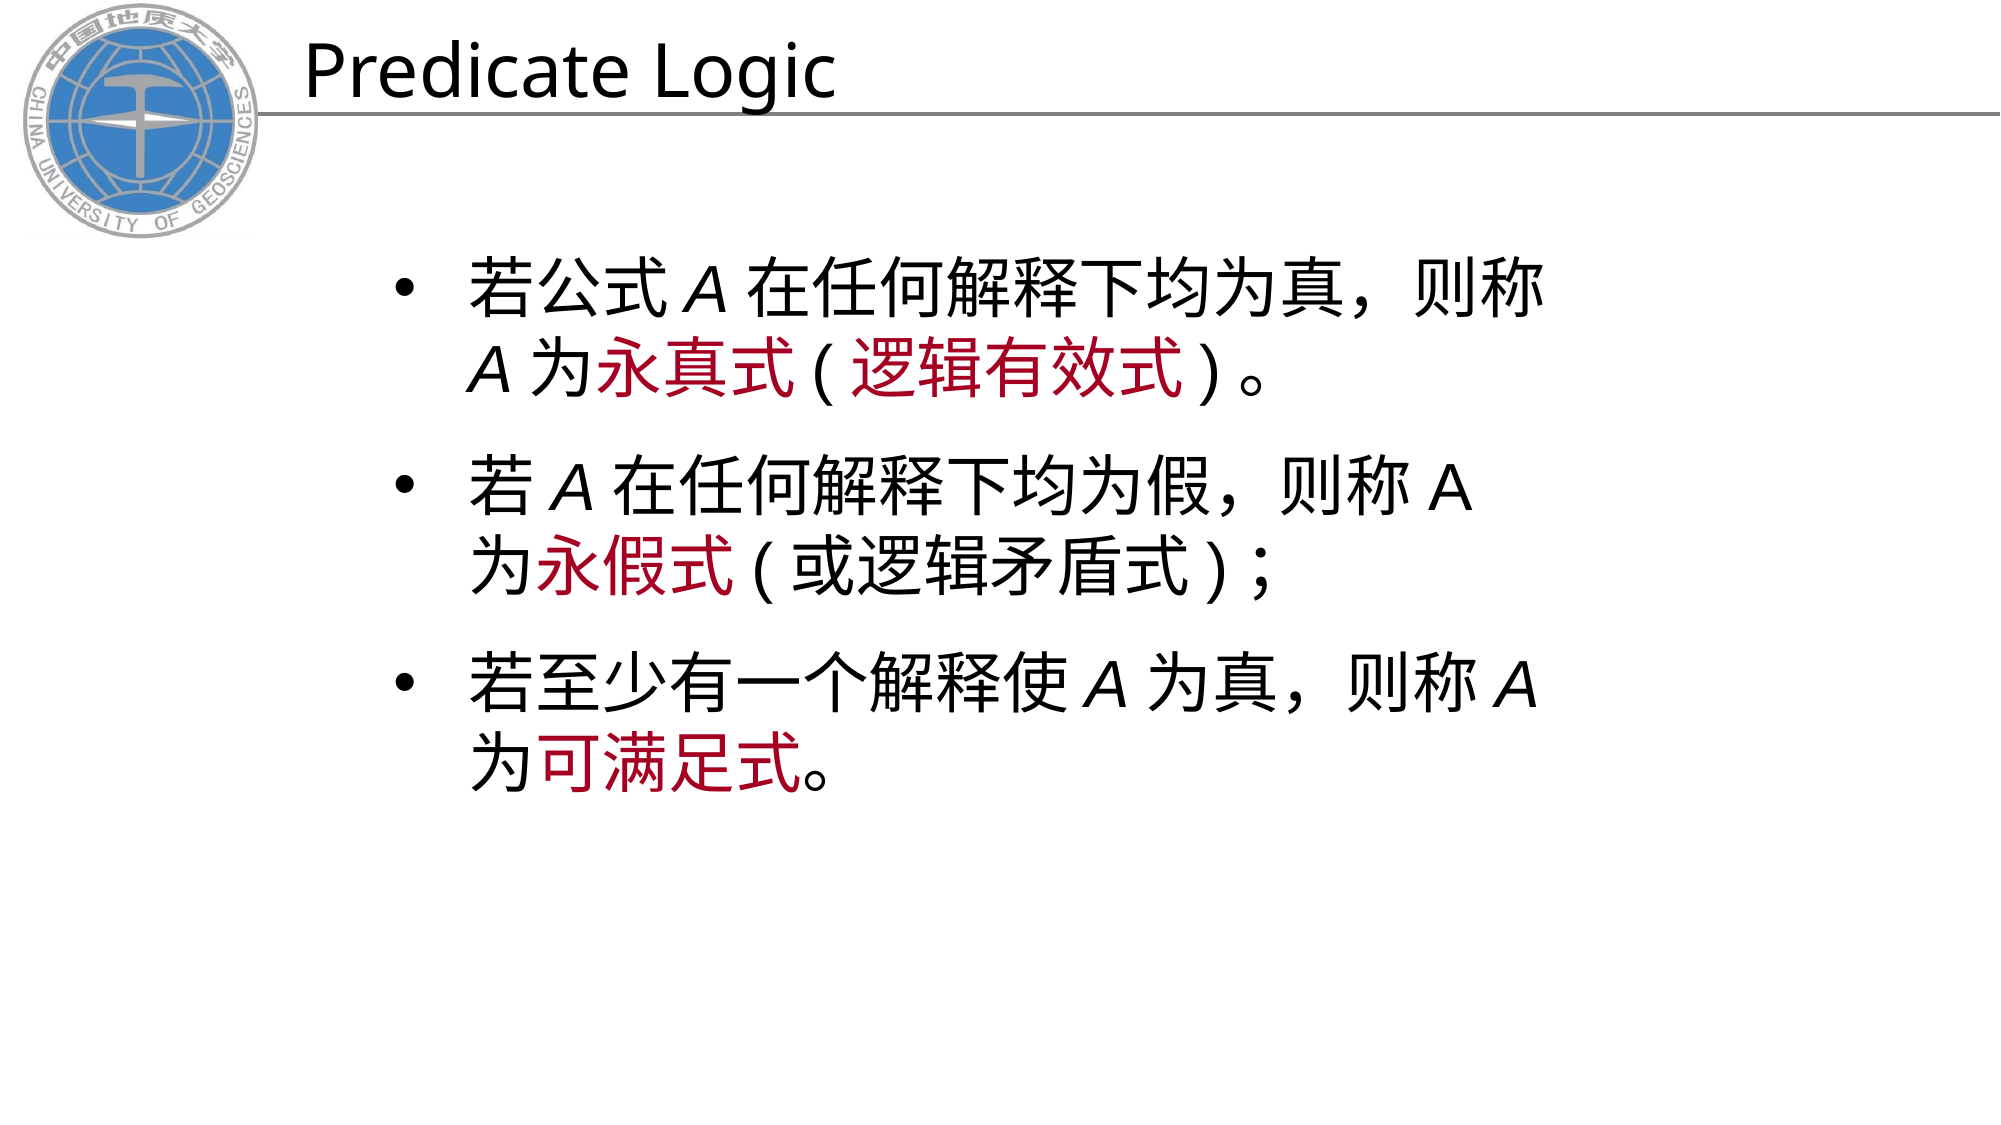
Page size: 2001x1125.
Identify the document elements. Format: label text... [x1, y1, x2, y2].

text_box 若公式A在任何解释下均为真，则称A为永真式(逻辑有效式)。 若A在任何解释下均为假，则称A为永假式(或逻辑矛盾式)； 若至少有一个解释使A为真，则称A为可满足式。 [378, 238, 1566, 809]
text_box Predicate Logic [287, 15, 1233, 120]
picture [21, 3, 258, 239]
